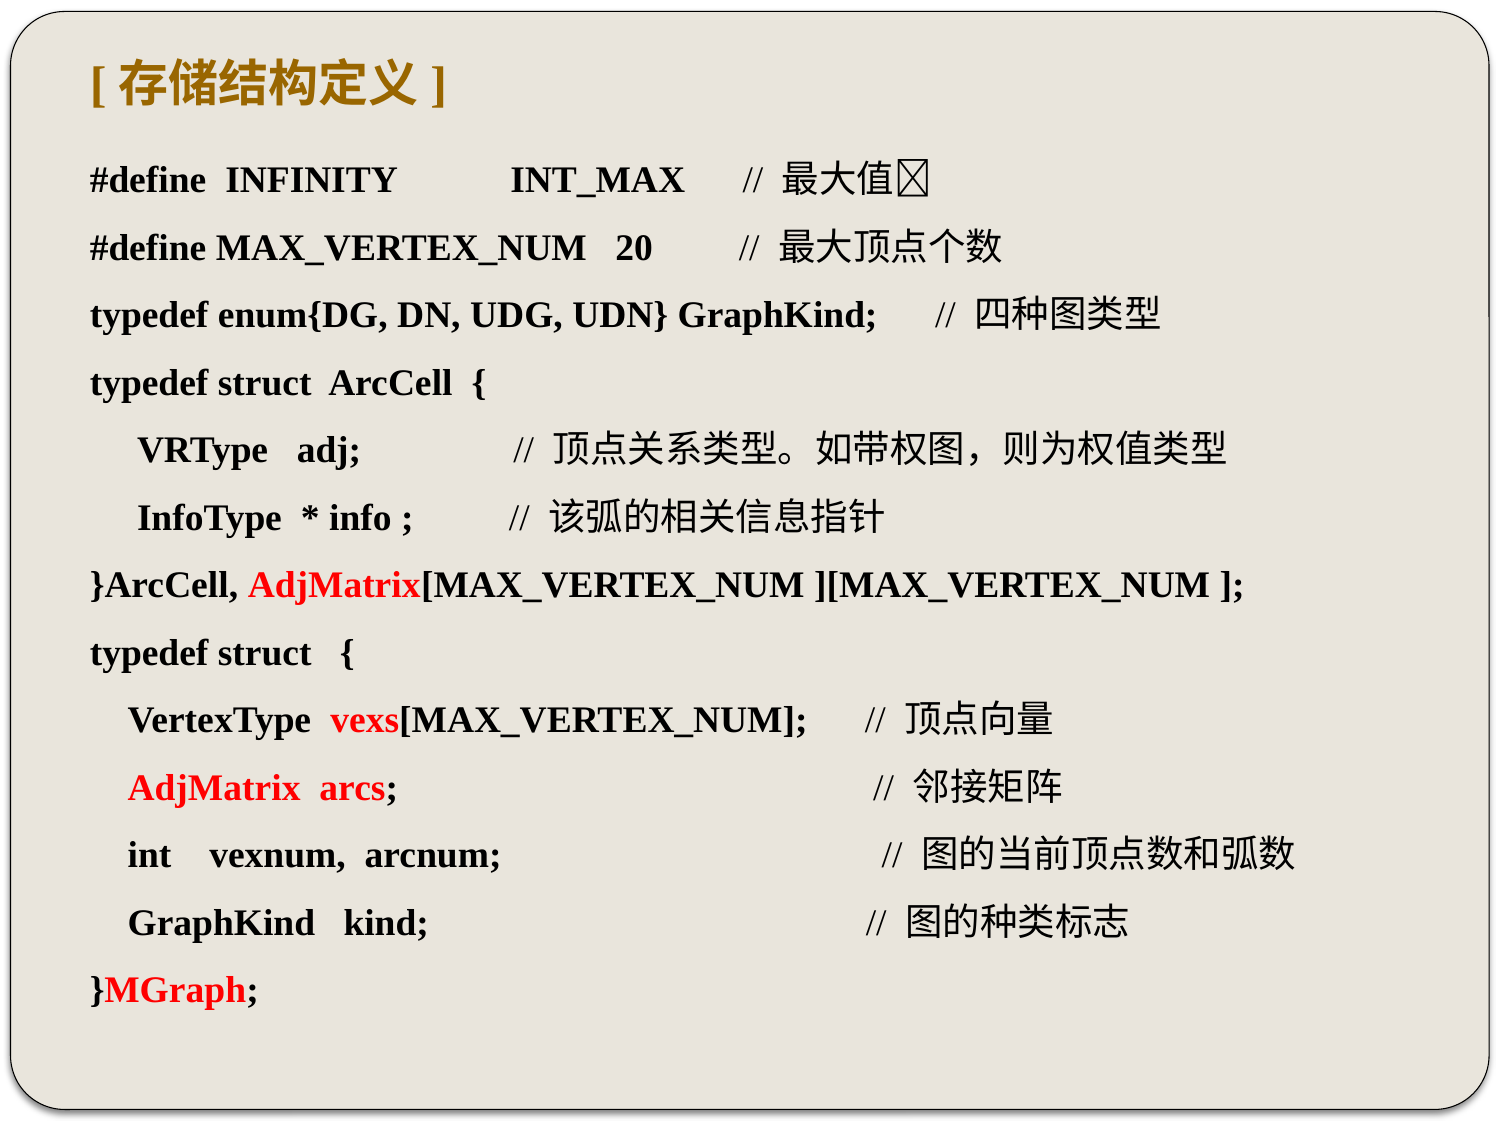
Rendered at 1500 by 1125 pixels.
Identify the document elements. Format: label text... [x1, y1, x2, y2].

text_box [存储结构定义] [75, 37, 1313, 125]
text_box #define INFINITY INT_MAX // 最大值 #define MAX_VERTEX_NUM 20 // 最大顶点个数 typedef enum{DG, DN, UDG, UDN} GraphKind; // 四种图类型 typedef struct ArcCell { VRType adj; // 顶点关系类型。如带权图，则为权值类型 InfoType * info ; // 该弧的相关信息指针 }ArcCell, AdjMatrix[MAX_VERTEX_NUM ][MAX_VERTEX_NUM ]; typedef struct { VertexType vexs[MAX_VERTEX_NUM]; // 顶点向量 AdjMatrix arcs; // 邻接矩阵 int vexnum, arcnum; // 图的当前顶点数和弧数 GraphKind kind; // 图的种类标志 }MGraph; [74, 125, 1438, 1018]
